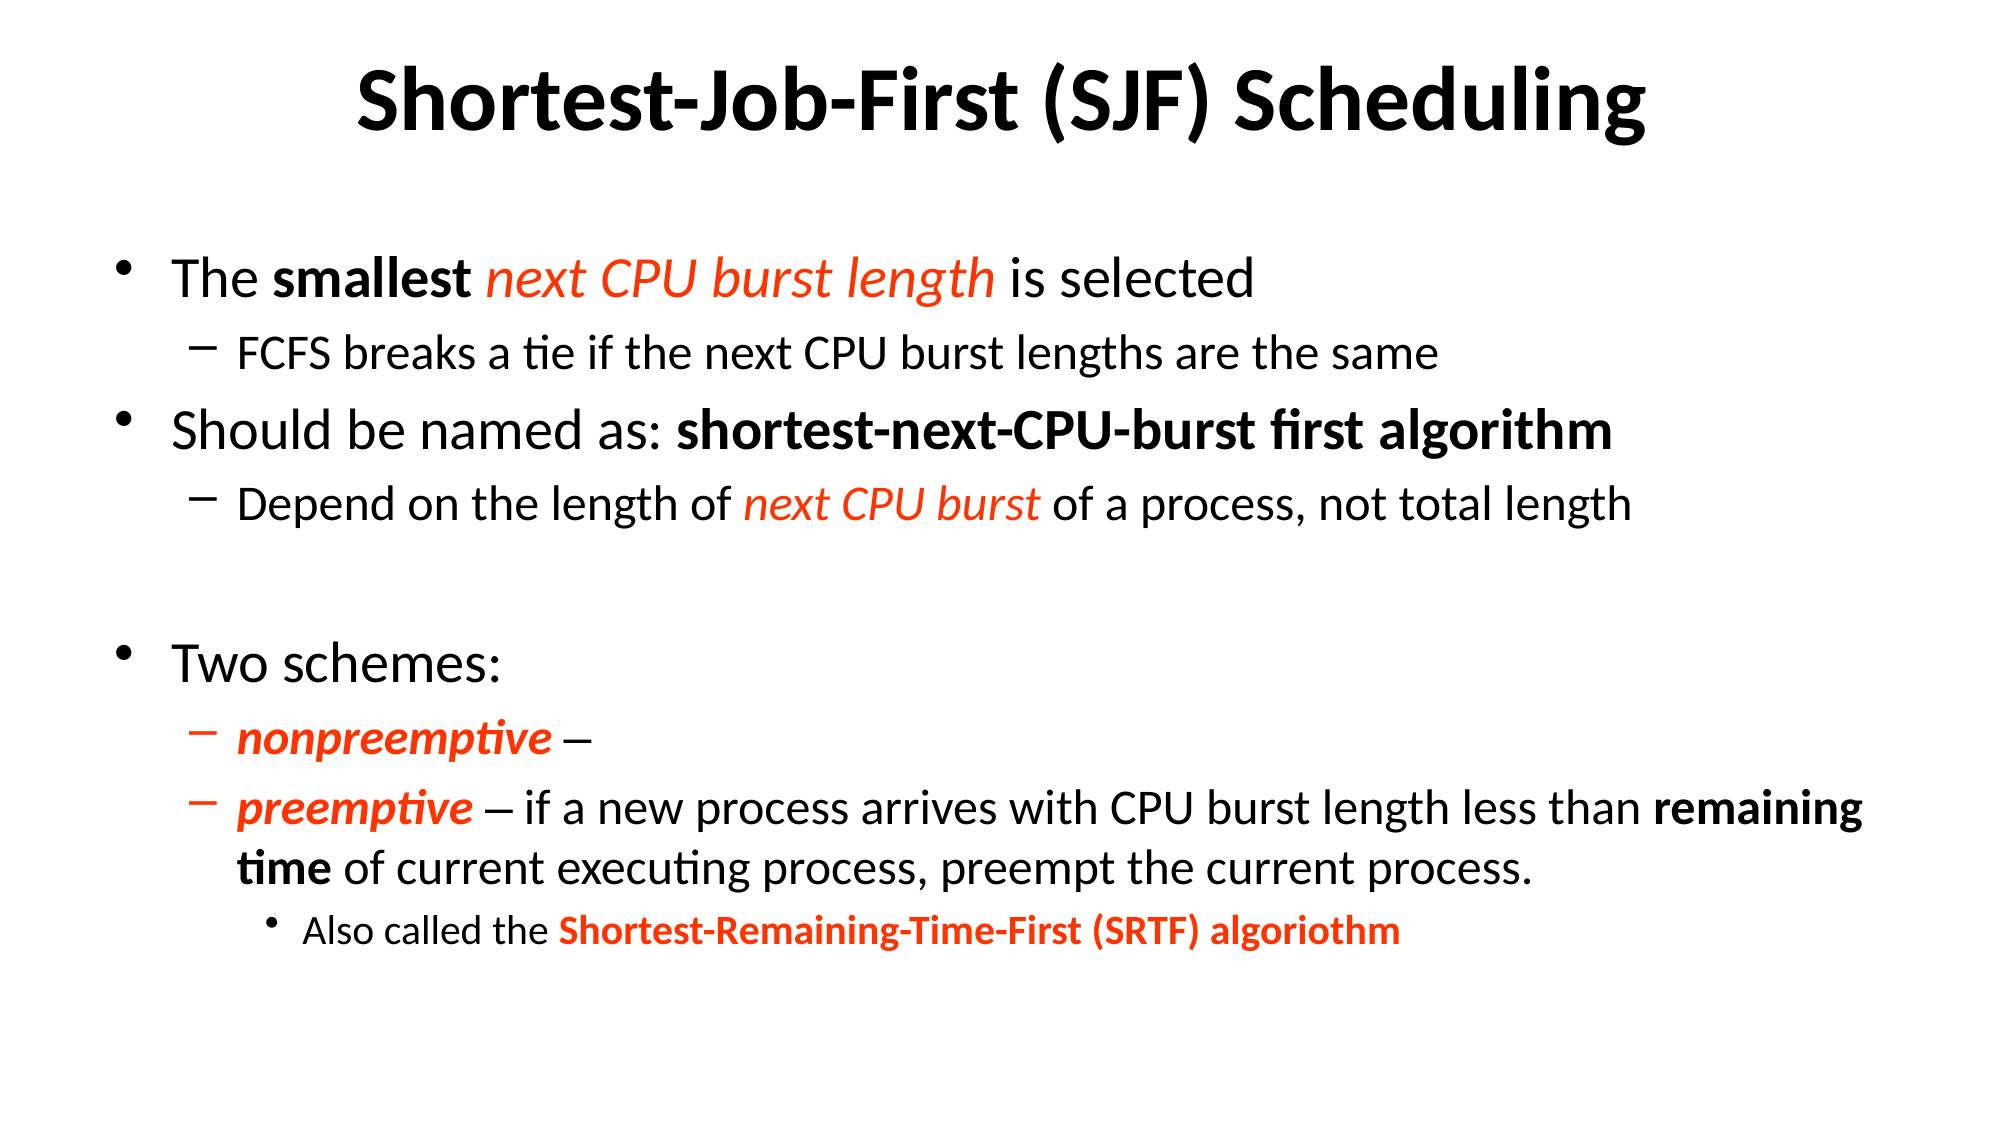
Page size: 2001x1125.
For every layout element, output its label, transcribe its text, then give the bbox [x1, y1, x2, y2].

list The smallest next CPU burst length is selected FCFS breaks a tie if the next CPU burst lengths are the same Should be named as: shortest-next-CPU-burst first algorithm Depend on the length of next CPU burst of a process, not total length Two schemes: nonpreemptive – preemptive – if a new process arrives with CPU burst length less than remaining time of current executing process, preempt the current process. Also called the Shortest-Remaining-Time-First (SRTF) algoriothm [99, 231, 1901, 1036]
title Shortest-Job-First (SJF) Scheduling [102, 0, 1903, 188]
